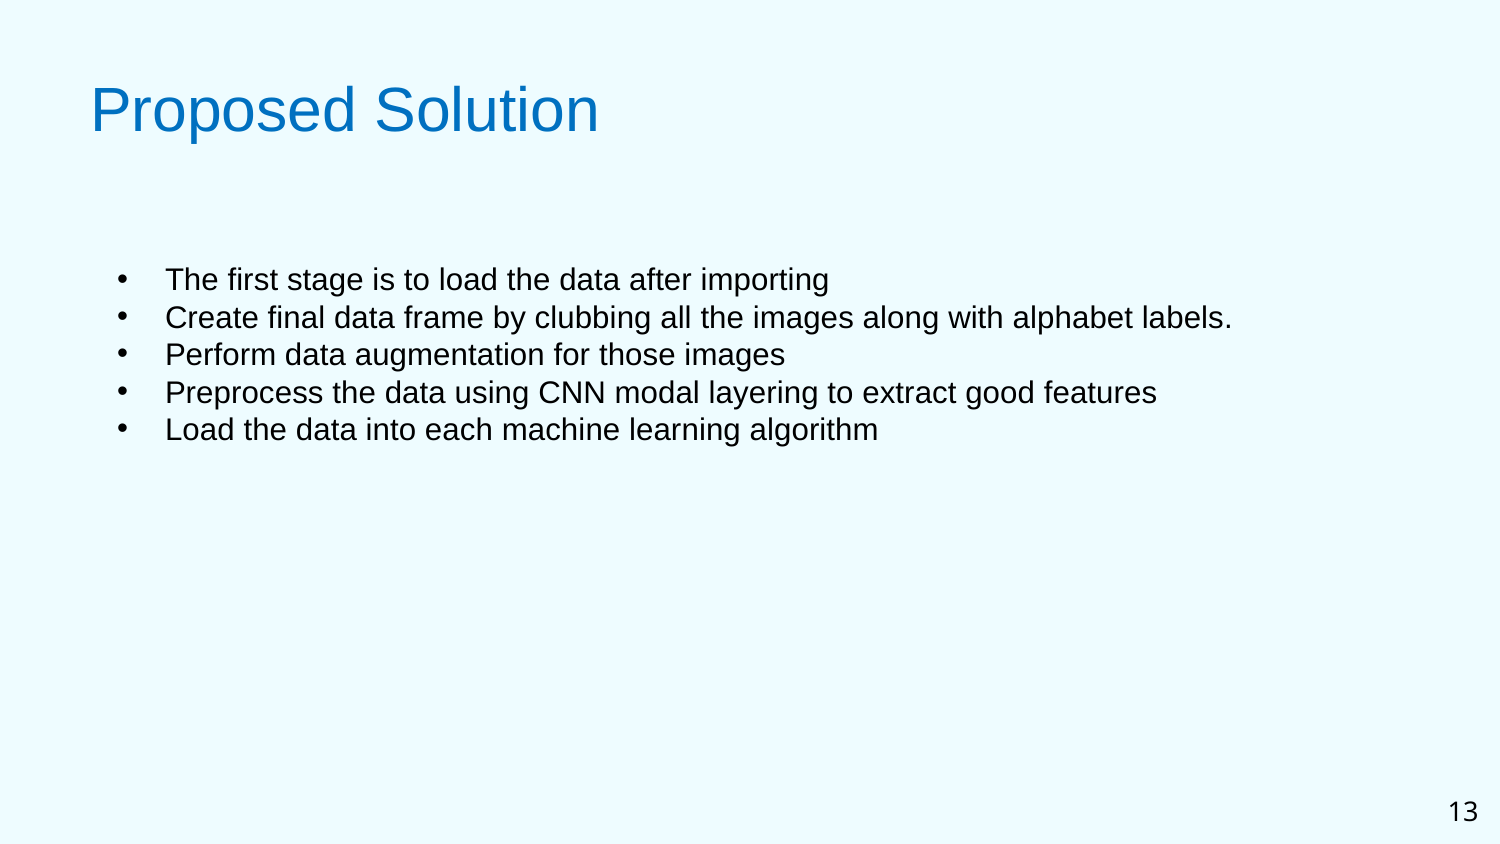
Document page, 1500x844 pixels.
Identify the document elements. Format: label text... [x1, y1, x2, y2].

list The first stage is to load the data after importing Create final data frame by clubbing all the images along with alphabet labels. Perform data augmentation for those images Preprocess the data using CNN modal layering to extract good features Load the data into each machine learning algorithm [75, 244, 1427, 542]
slide_number 13 [1403, 779, 1494, 844]
title Proposed Solution [75, 67, 1427, 146]
